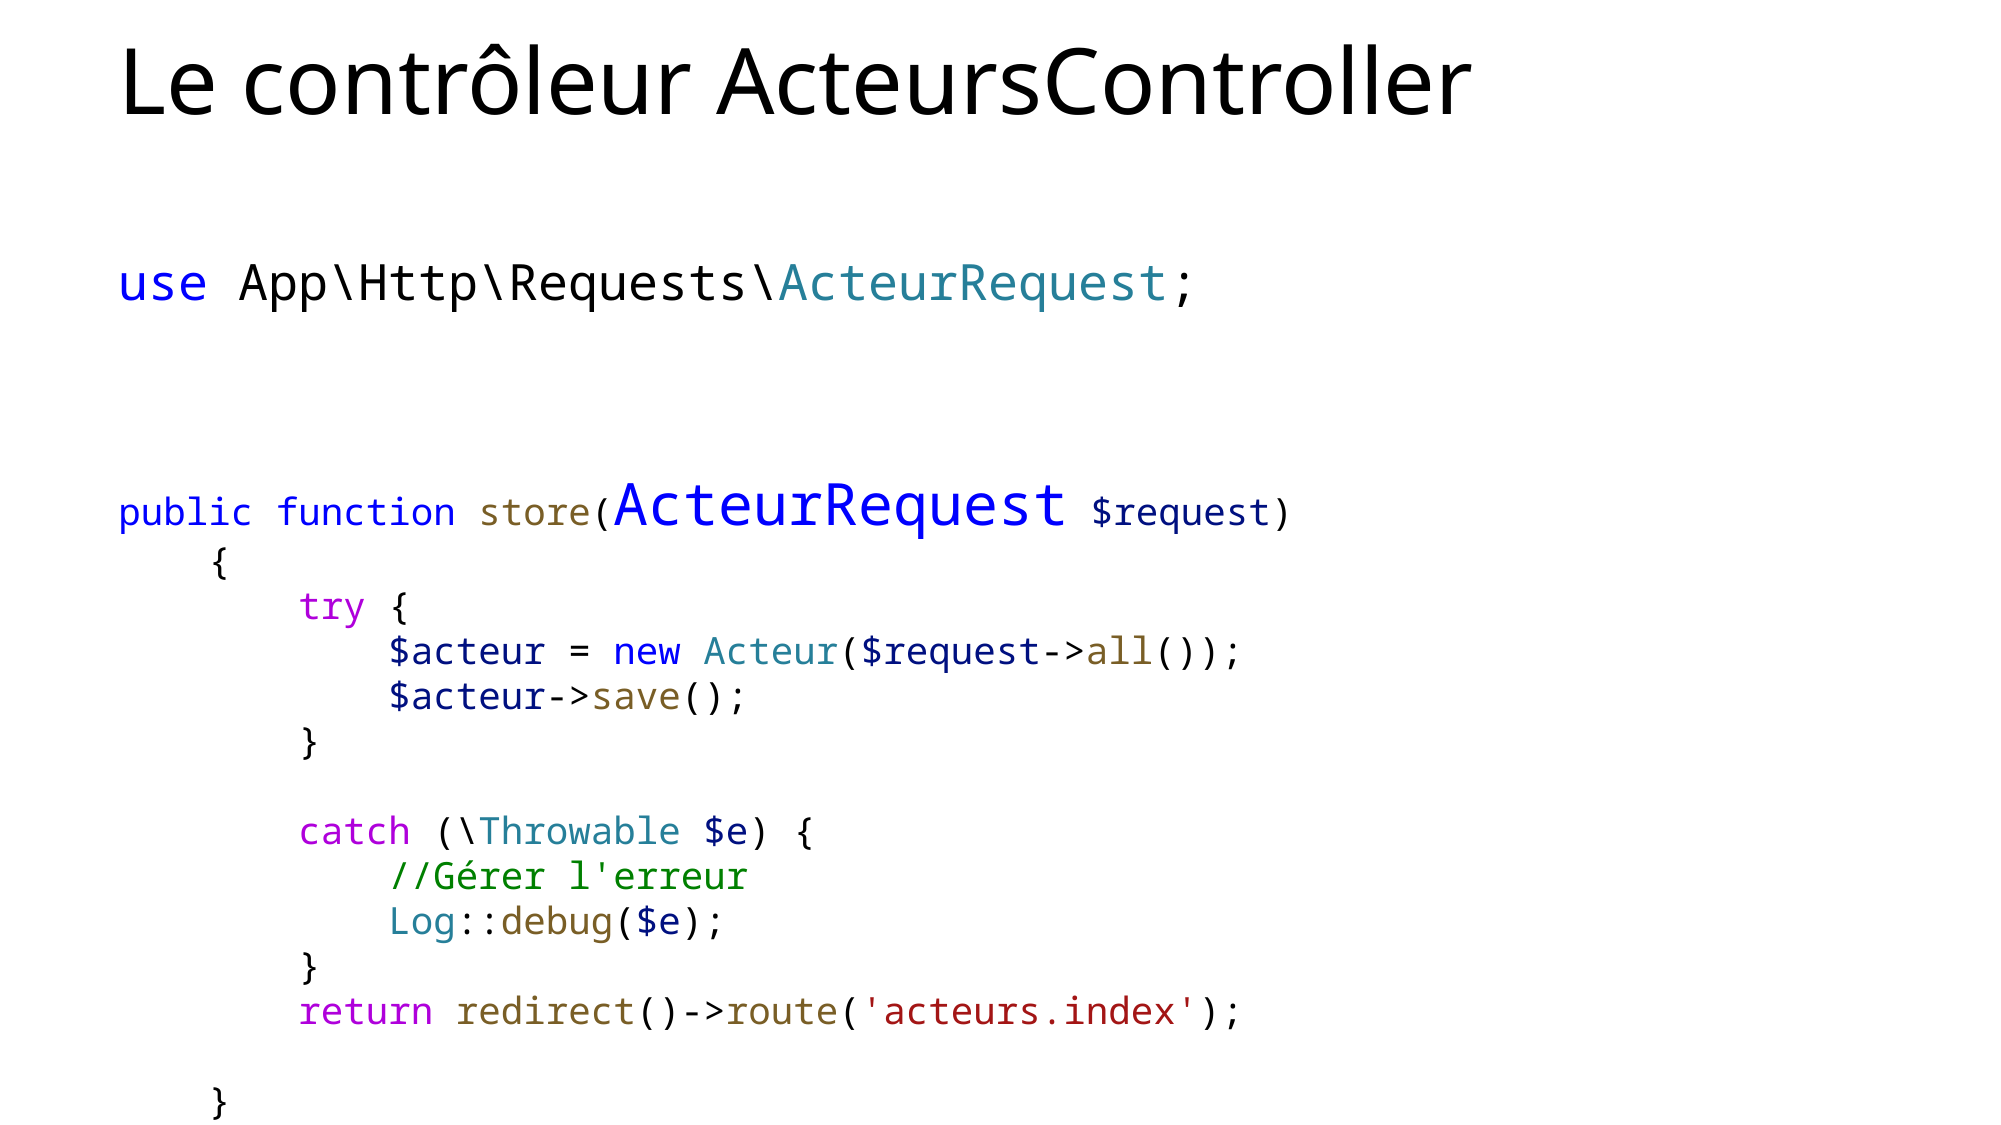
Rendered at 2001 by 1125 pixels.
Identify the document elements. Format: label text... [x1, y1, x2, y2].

text_box public function store(ActeurRequest $request) { try { $acteur = new Acteur($request->all()); $acteur->save(); } catch (\Throwable $e) { //Gérer l'erreur Log::debug($e); } return redirect()->route('acteurs.index'); } [103, 459, 1783, 1125]
text_box use App\Http\Requests\ActeurRequest; [103, 243, 1582, 409]
title Le contrôleur ActeursController [103, 0, 1829, 194]
